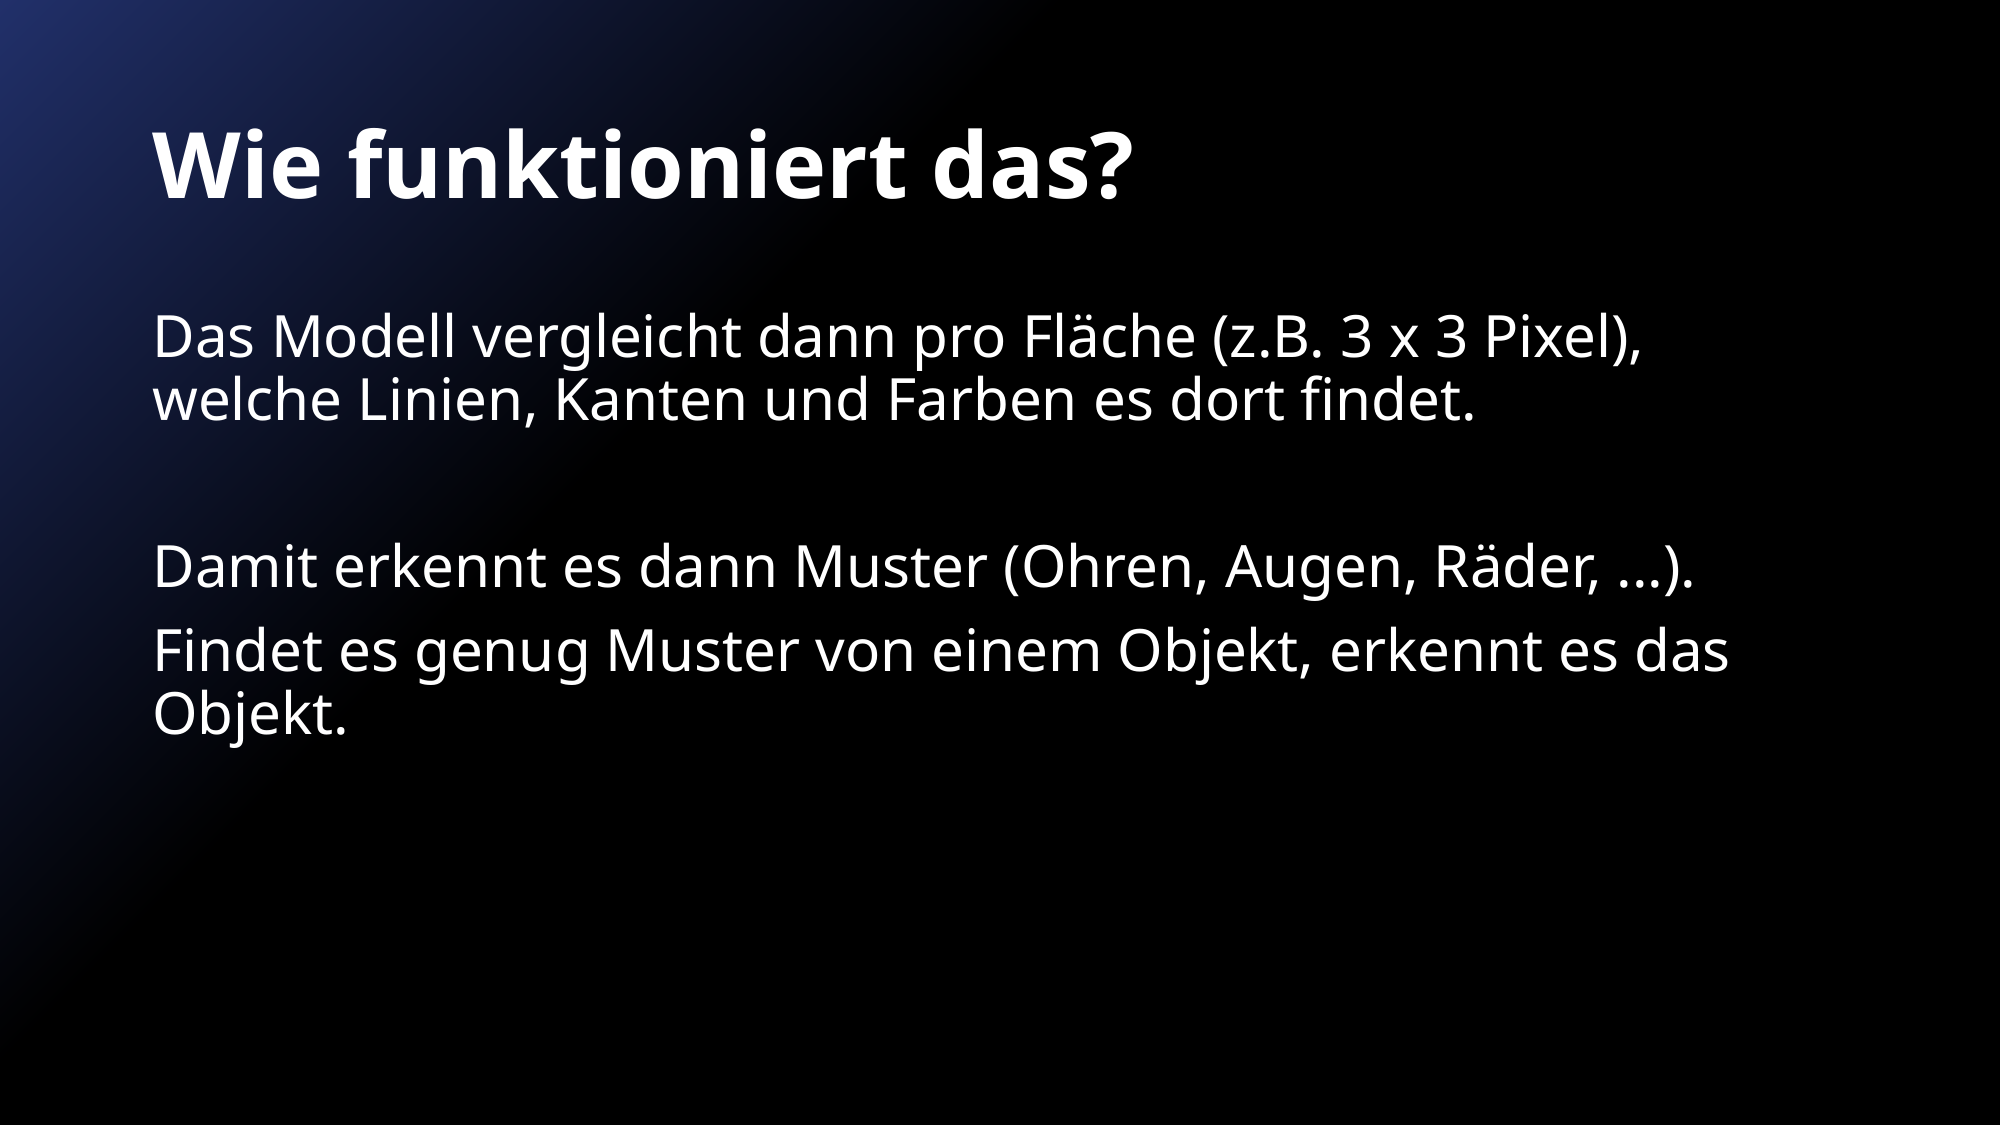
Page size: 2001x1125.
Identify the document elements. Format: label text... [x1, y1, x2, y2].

title Wie funktioniert das? [137, 59, 1863, 278]
list Das Modell vergleicht dann pro Fläche (z.B. 3 x 3 Pixel), welche Linien, Kanten und Farben es dort findet. Damit erkennt es dann Muster (Ohren, Augen, Räder, ...). Findet es genug Muster von einem Objekt, erkennt es das Objekt. [137, 299, 1863, 1014]
